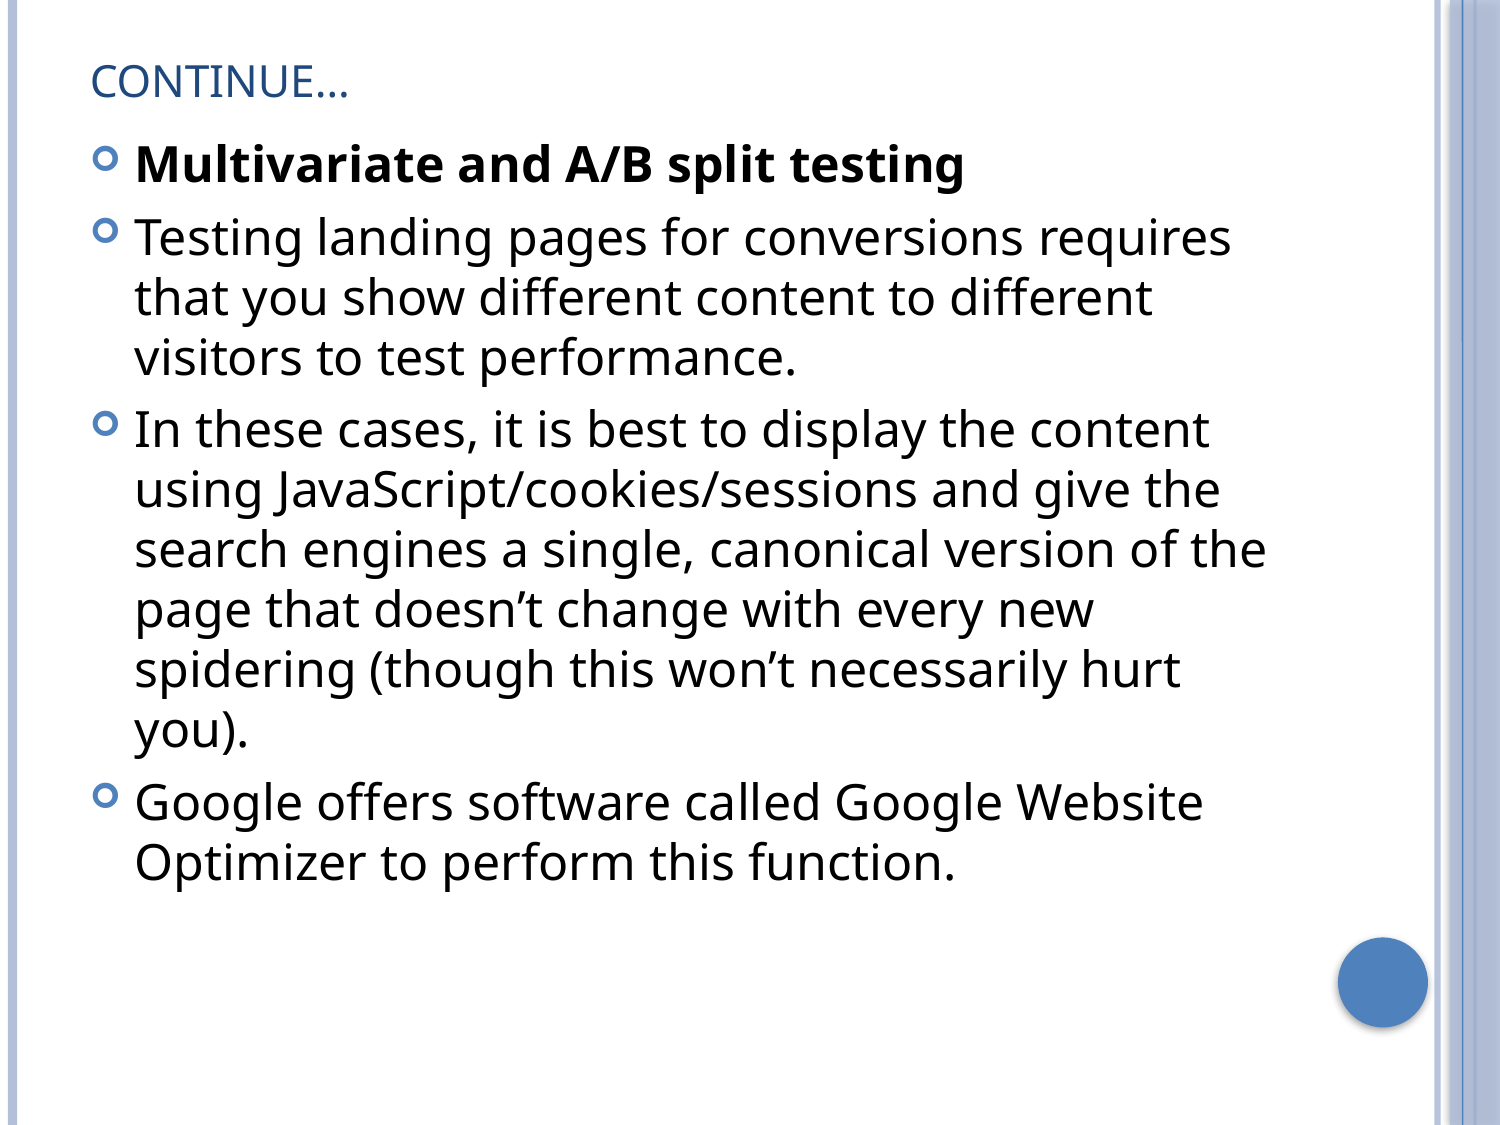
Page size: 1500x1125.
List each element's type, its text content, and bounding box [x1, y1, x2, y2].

title Continue… [75, 45, 1300, 114]
list Multivariate and A/B split testing Testing landing pages for conversions requires that you show different content to different visitors to test performance. In these cases, it is best to display the content using JavaScript/cookies/sessions and give the search engines a single, canonical version of the page that doesn’t change with every new spidering (though this won’t necessarily hurt you). Google offers software called Google Website Optimizer to perform this function. [75, 125, 1300, 1062]
